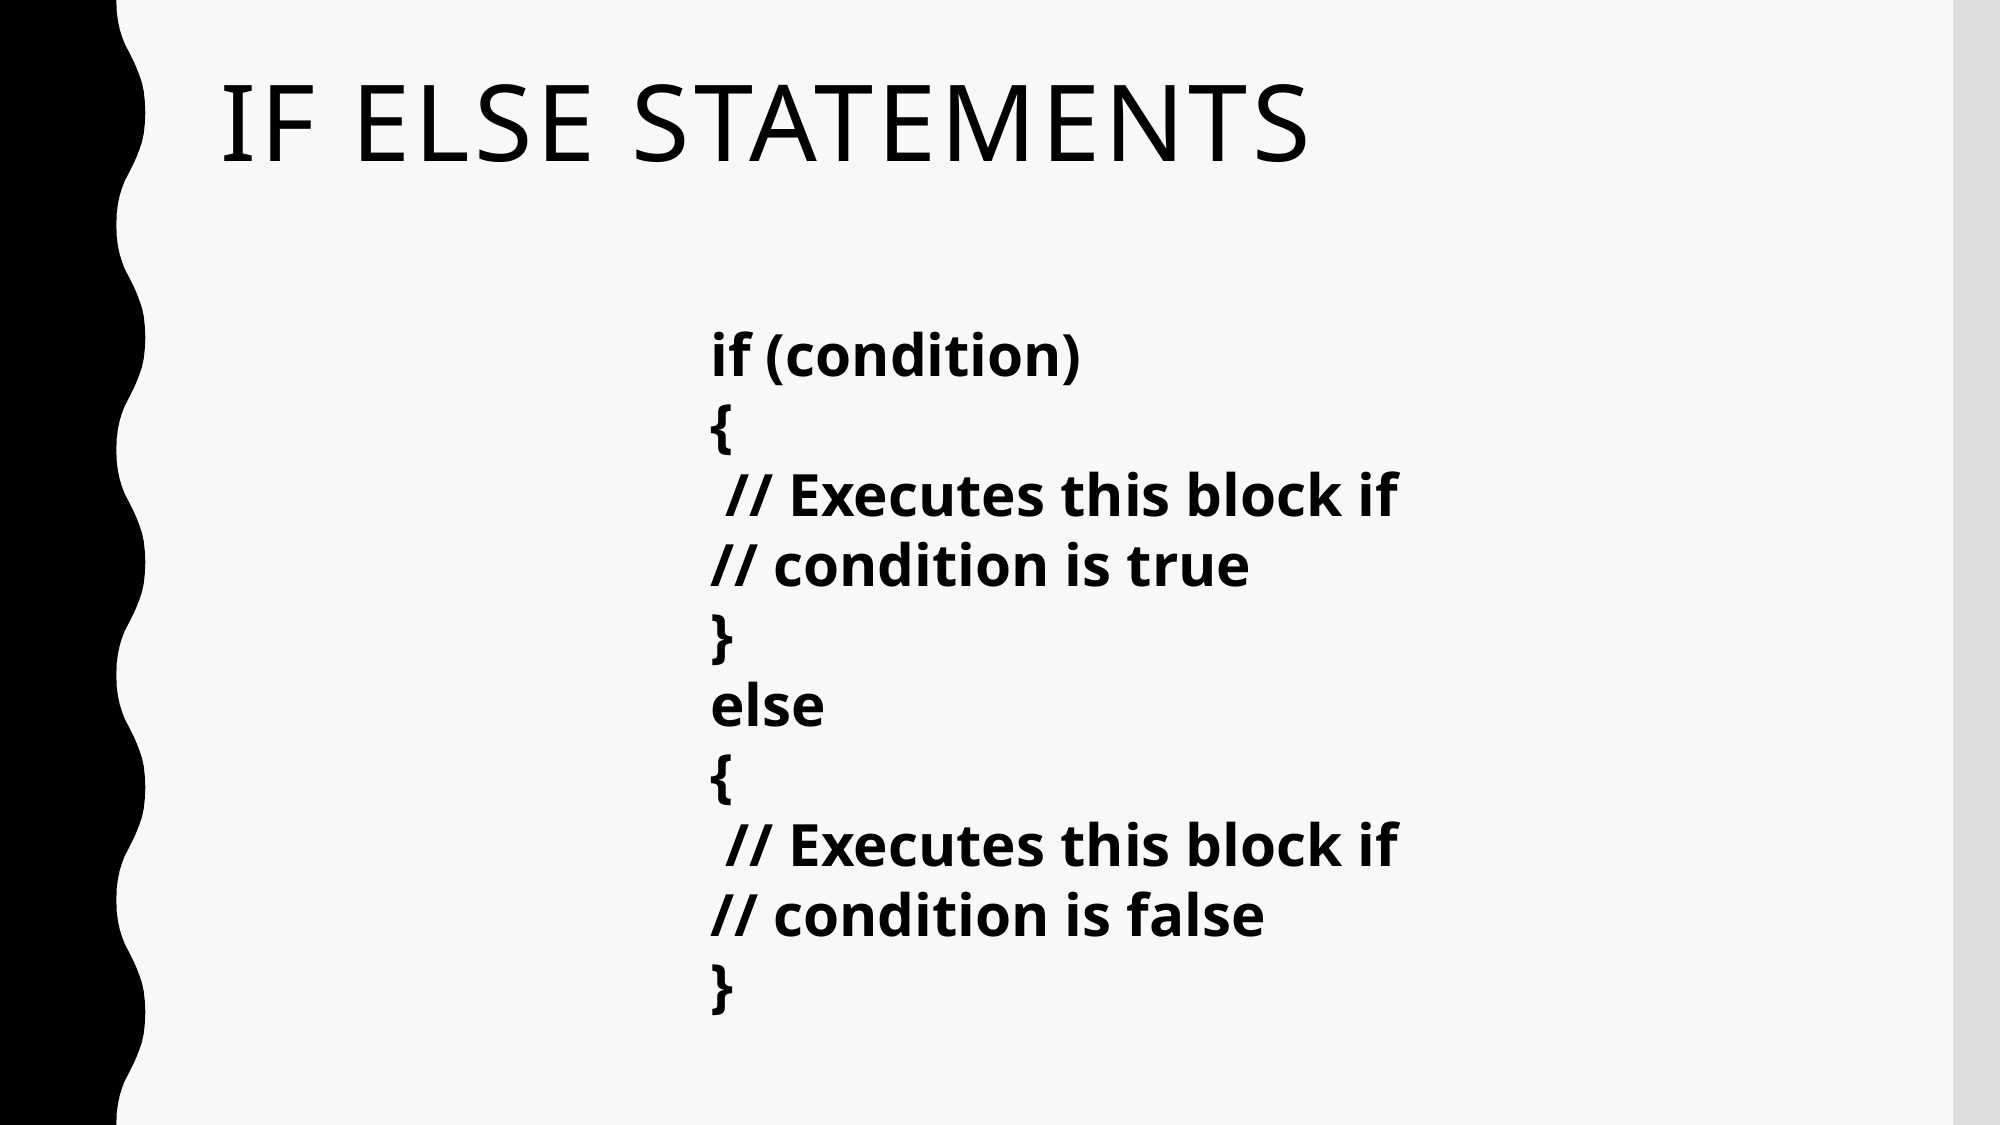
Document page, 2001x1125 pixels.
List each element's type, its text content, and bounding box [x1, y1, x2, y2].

title IF ELSE STATEMENTS [205, 62, 1875, 308]
text_box if (condition) { // Executes this block if // condition is true } else { // Executes this block if // condition is false } [695, 311, 1429, 1026]
